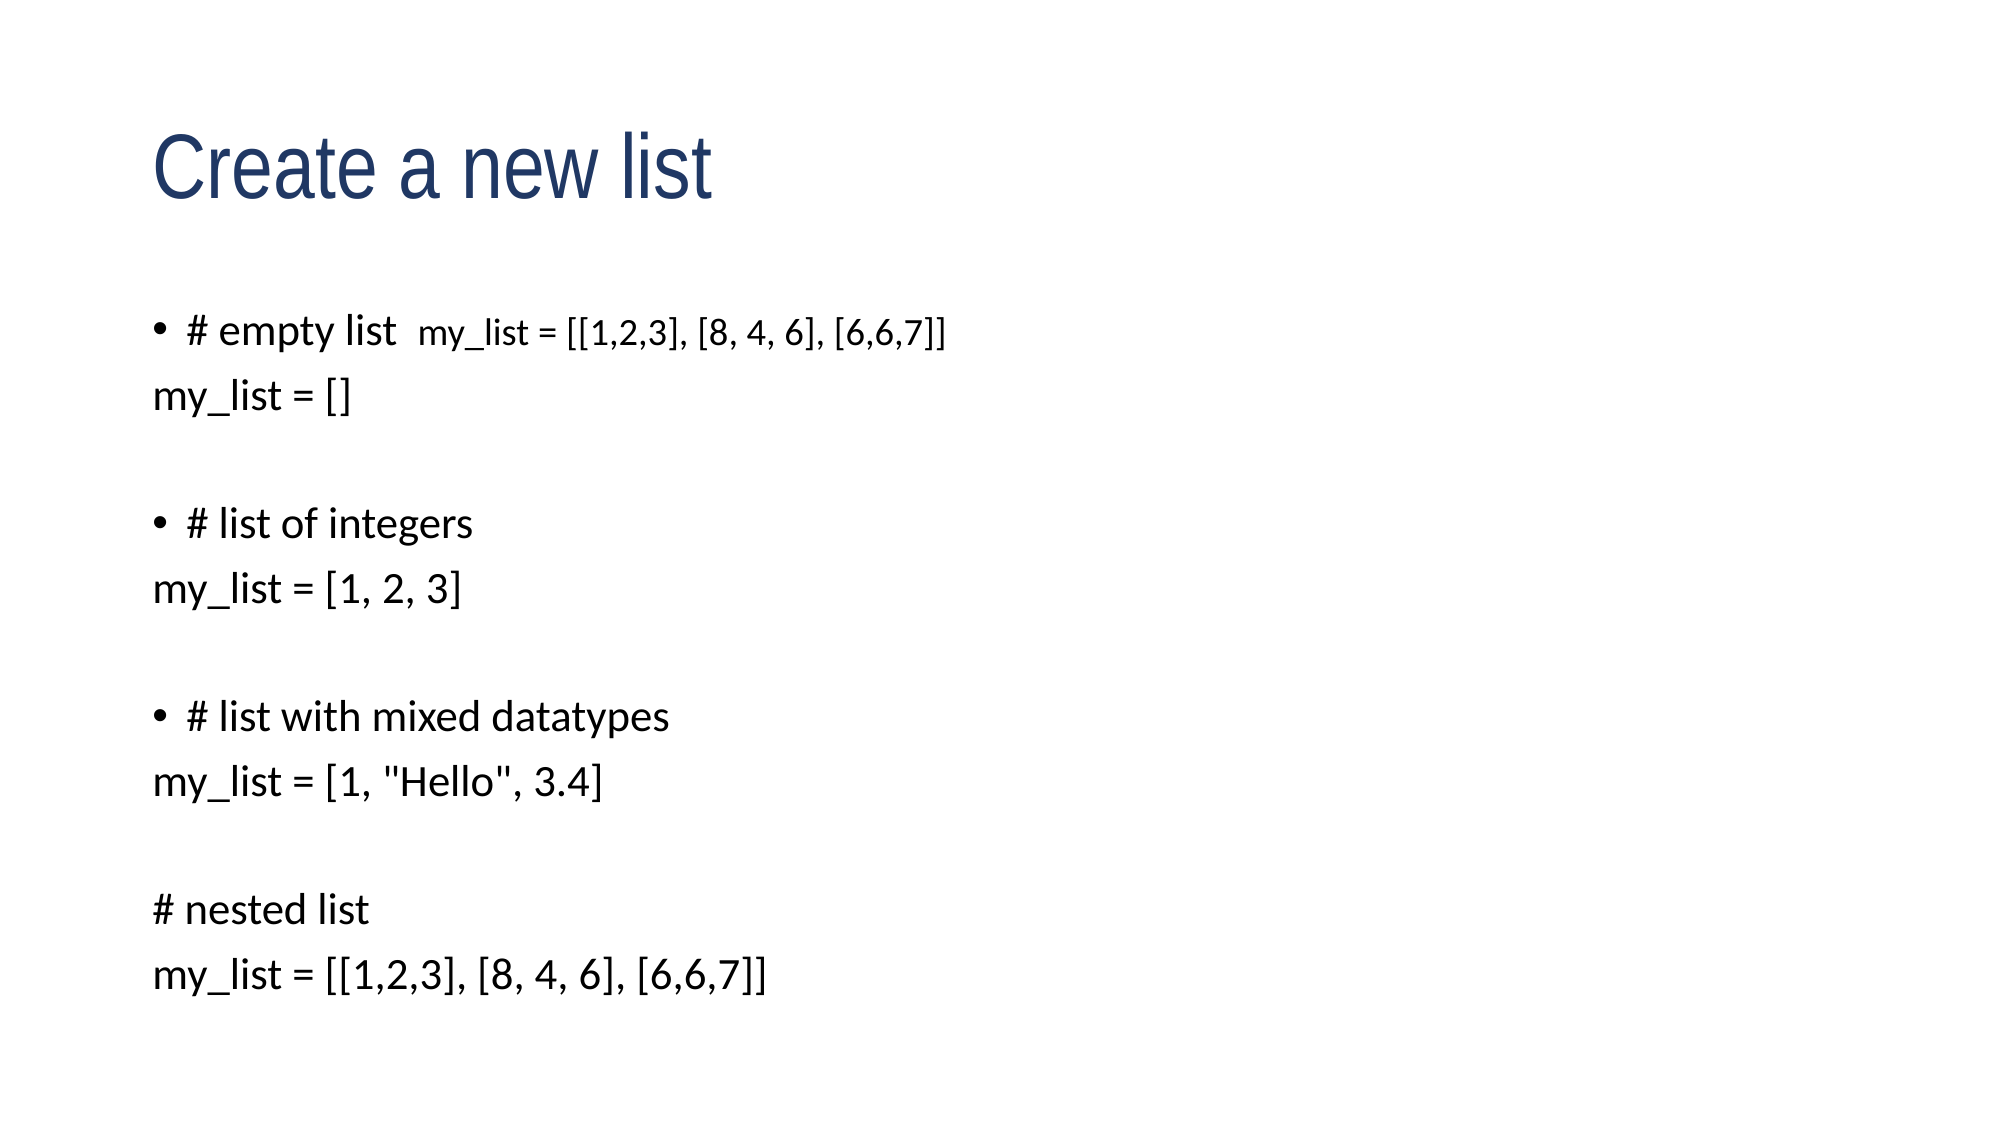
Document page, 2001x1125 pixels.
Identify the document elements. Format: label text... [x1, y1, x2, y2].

list # empty list my_list = [[1,2,3], [8, 4, 6], [6,6,7]] my_list = [] # list of integers my_list = [1, 2, 3] # list with mixed datatypes my_list = [1, "Hello", 3.4] # nested list my_list = [[1,2,3], [8, 4, 6], [6,6,7]] [137, 299, 1863, 1014]
title Create a new list [137, 59, 1863, 278]
